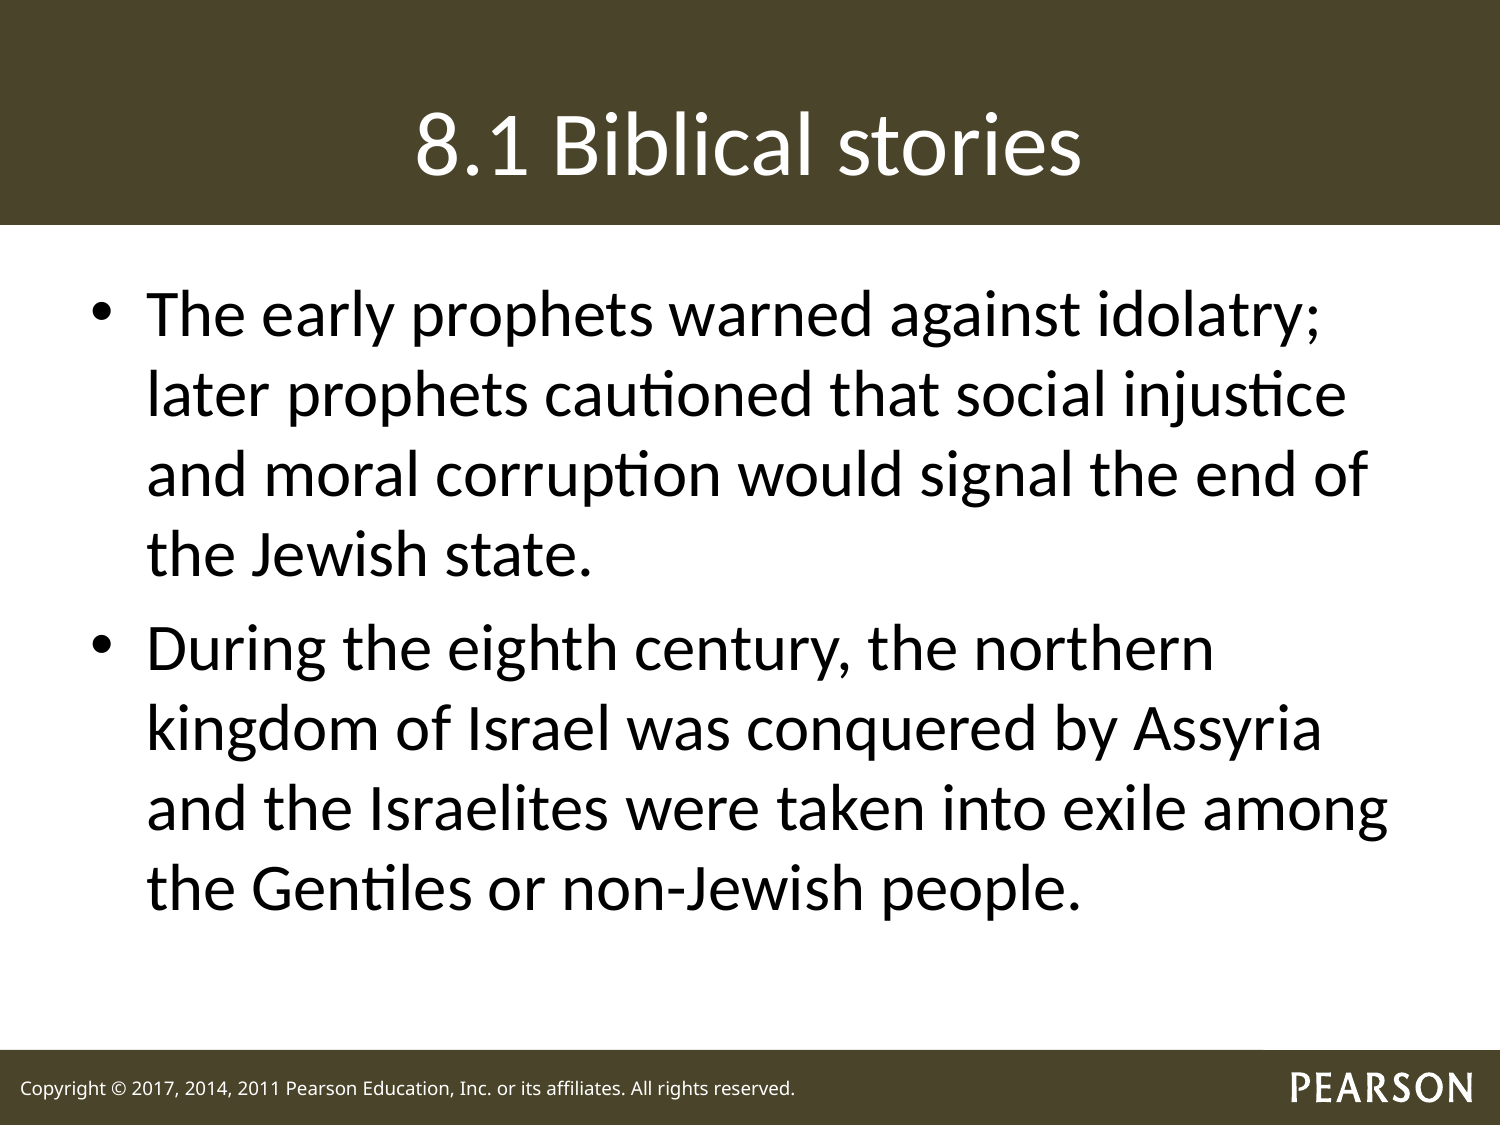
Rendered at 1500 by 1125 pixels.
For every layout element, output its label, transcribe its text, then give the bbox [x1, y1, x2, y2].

list The early prophets warned against idolatry; later prophets cautioned that social injustice and moral corruption would signal the end of the Jewish state. During the eighth century, the northern kingdom of Israel was conquered by Assyria and the Israelites were taken into exile among the Gentiles or non-Jewish people. [75, 262, 1425, 1005]
title 8.1 Biblical stories [75, 45, 1425, 233]
